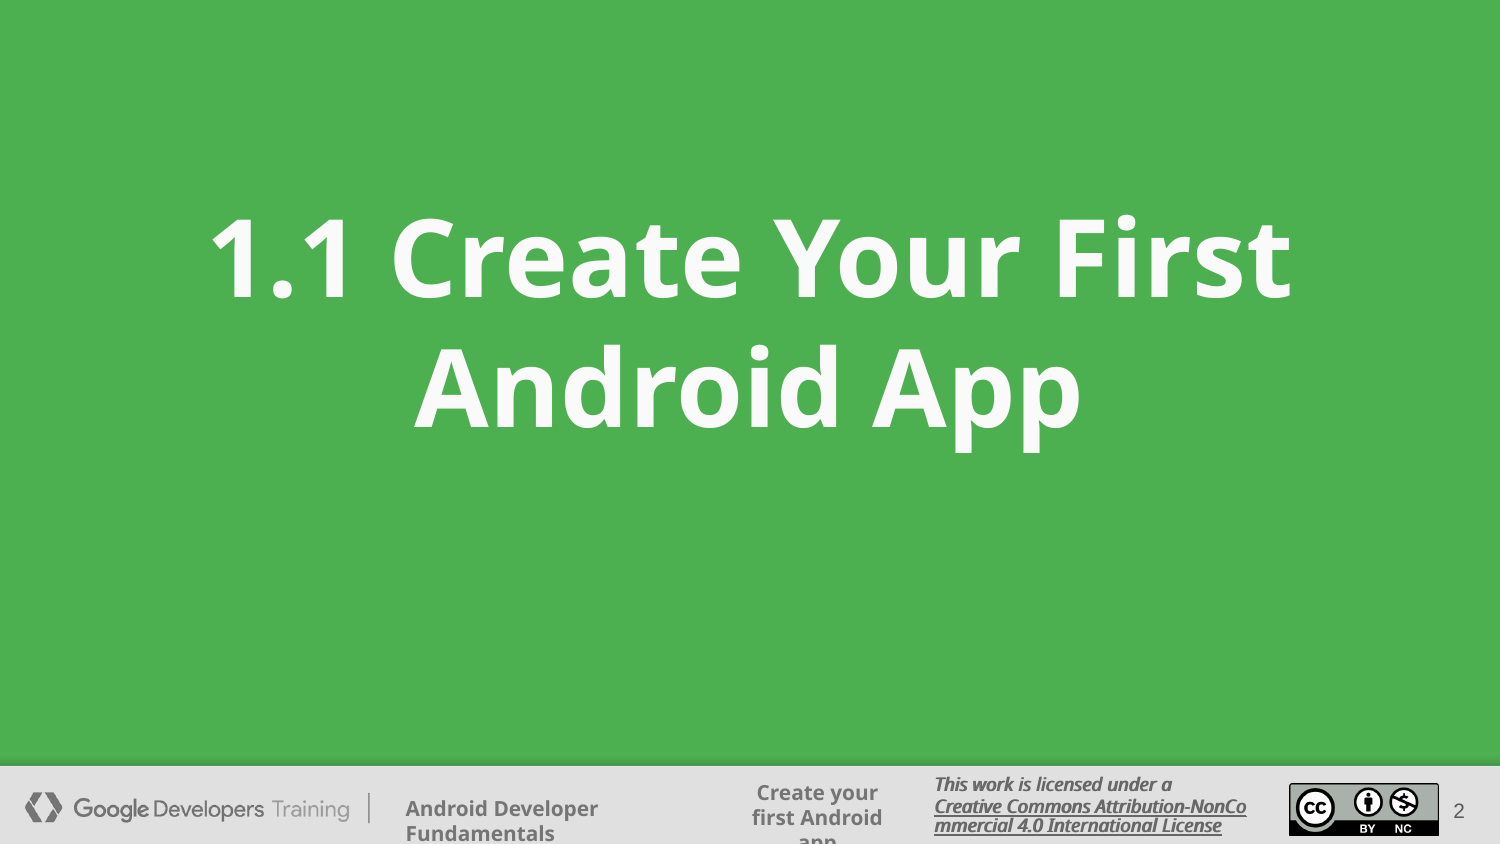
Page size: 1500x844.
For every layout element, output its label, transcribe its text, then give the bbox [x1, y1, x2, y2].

title 1.1 Create Your First Android App [51, 127, 1449, 465]
picture [0, 0, 1500, 844]
slide_number ‹#› [1389, 777, 1480, 842]
text_box This work is licensed under a Creative Commons Attribution-NonCommercial 4.0 International License [919, 757, 1274, 843]
